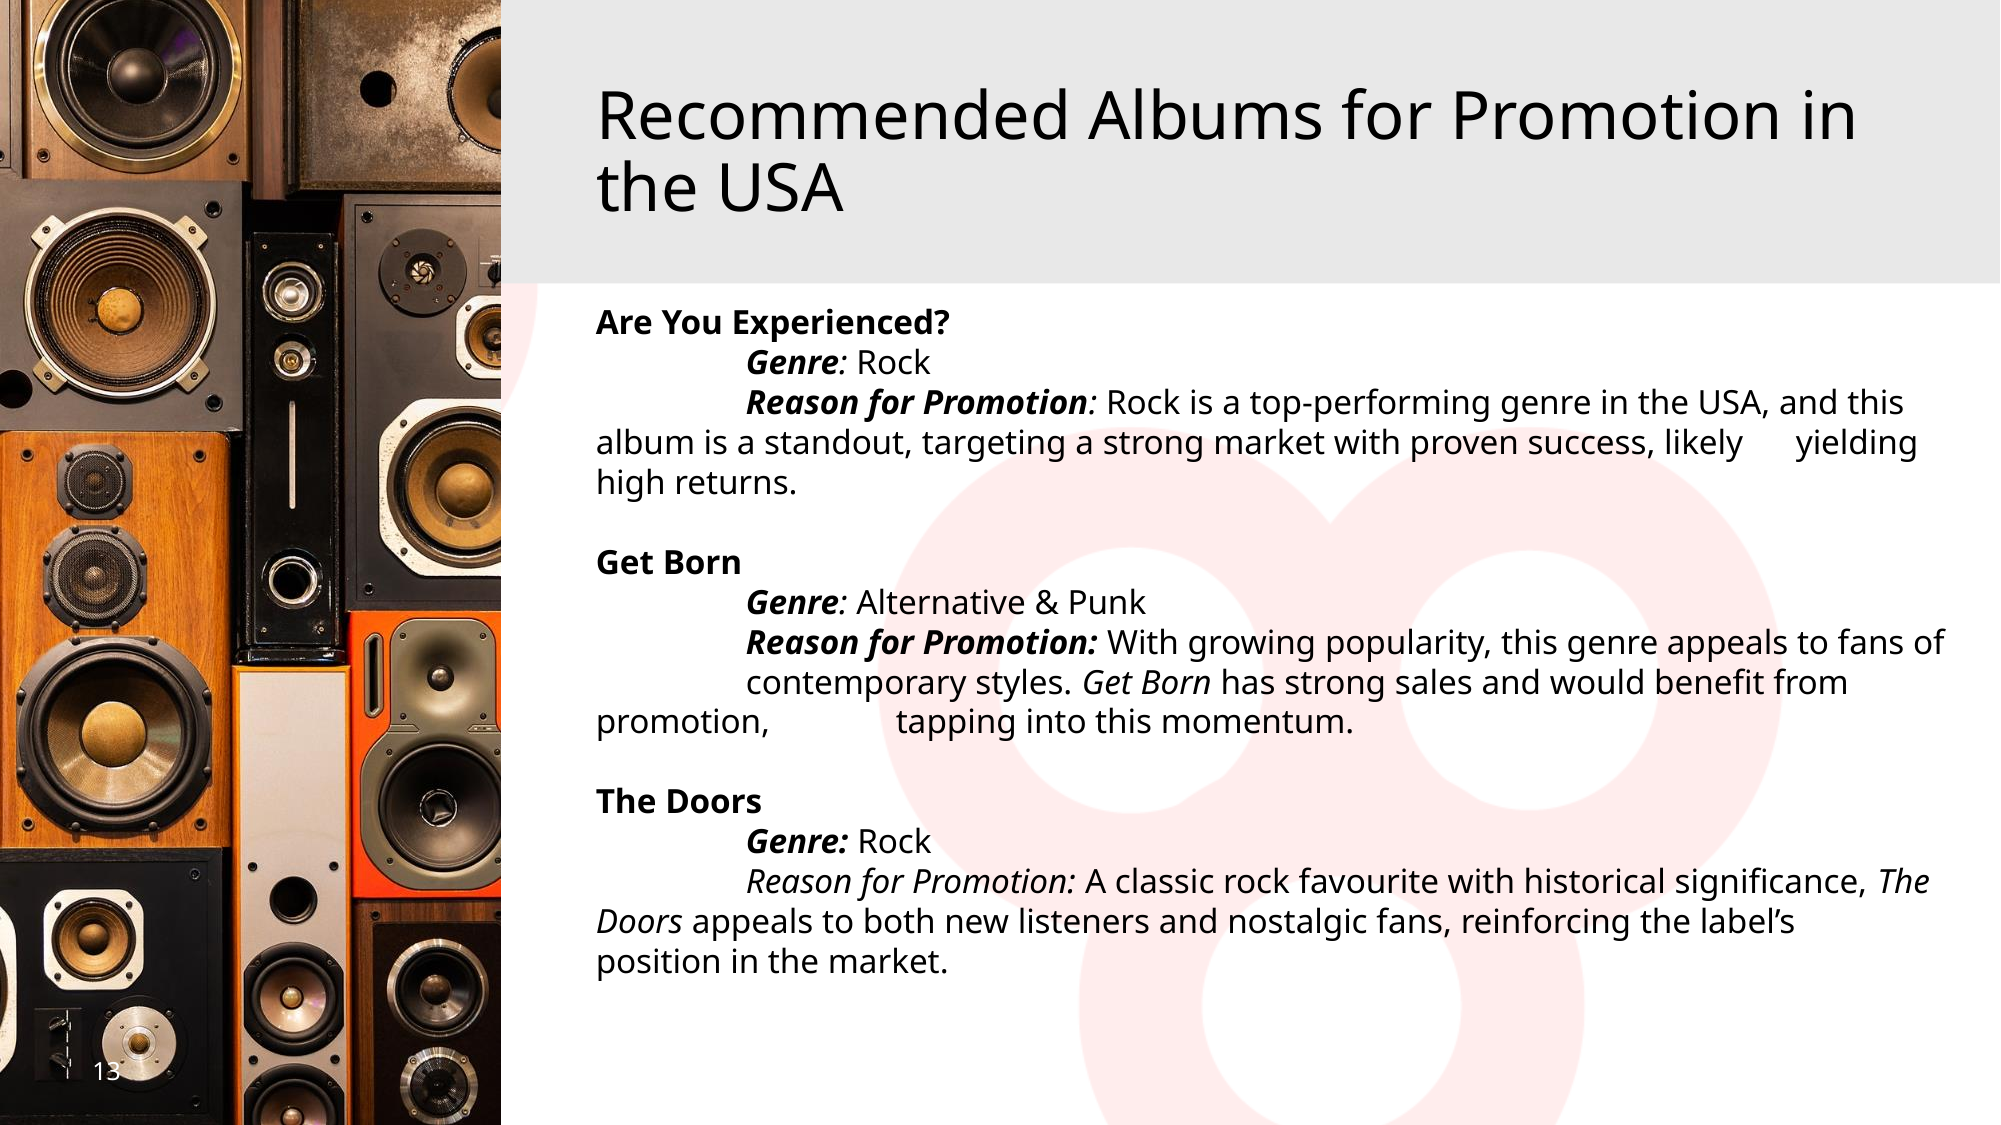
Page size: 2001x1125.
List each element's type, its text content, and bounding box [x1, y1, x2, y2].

text_box Are You Experienced? Genre: Rock Reason for Promotion: Rock is a top-performing genre in the USA, and this album is a standout, targeting a strong market with proven success, likely yielding high returns. Get Born Genre: Alternative & Punk Reason for Promotion: With growing popularity, this genre appeals to fans of contemporary styles. Get Born has strong sales and would benefit from promotion, tapping into this momentum. The Doors Genre: Rock Reason for Promotion: A classic rock favourite with historical significance, The Doors appeals to both new listeners and nostalgic fans, reinforcing the label’s position in the market. [581, 294, 2000, 1033]
picture [0, 0, 501, 1125]
title Recommended Albums for Promotion in the USA [581, 70, 1922, 237]
